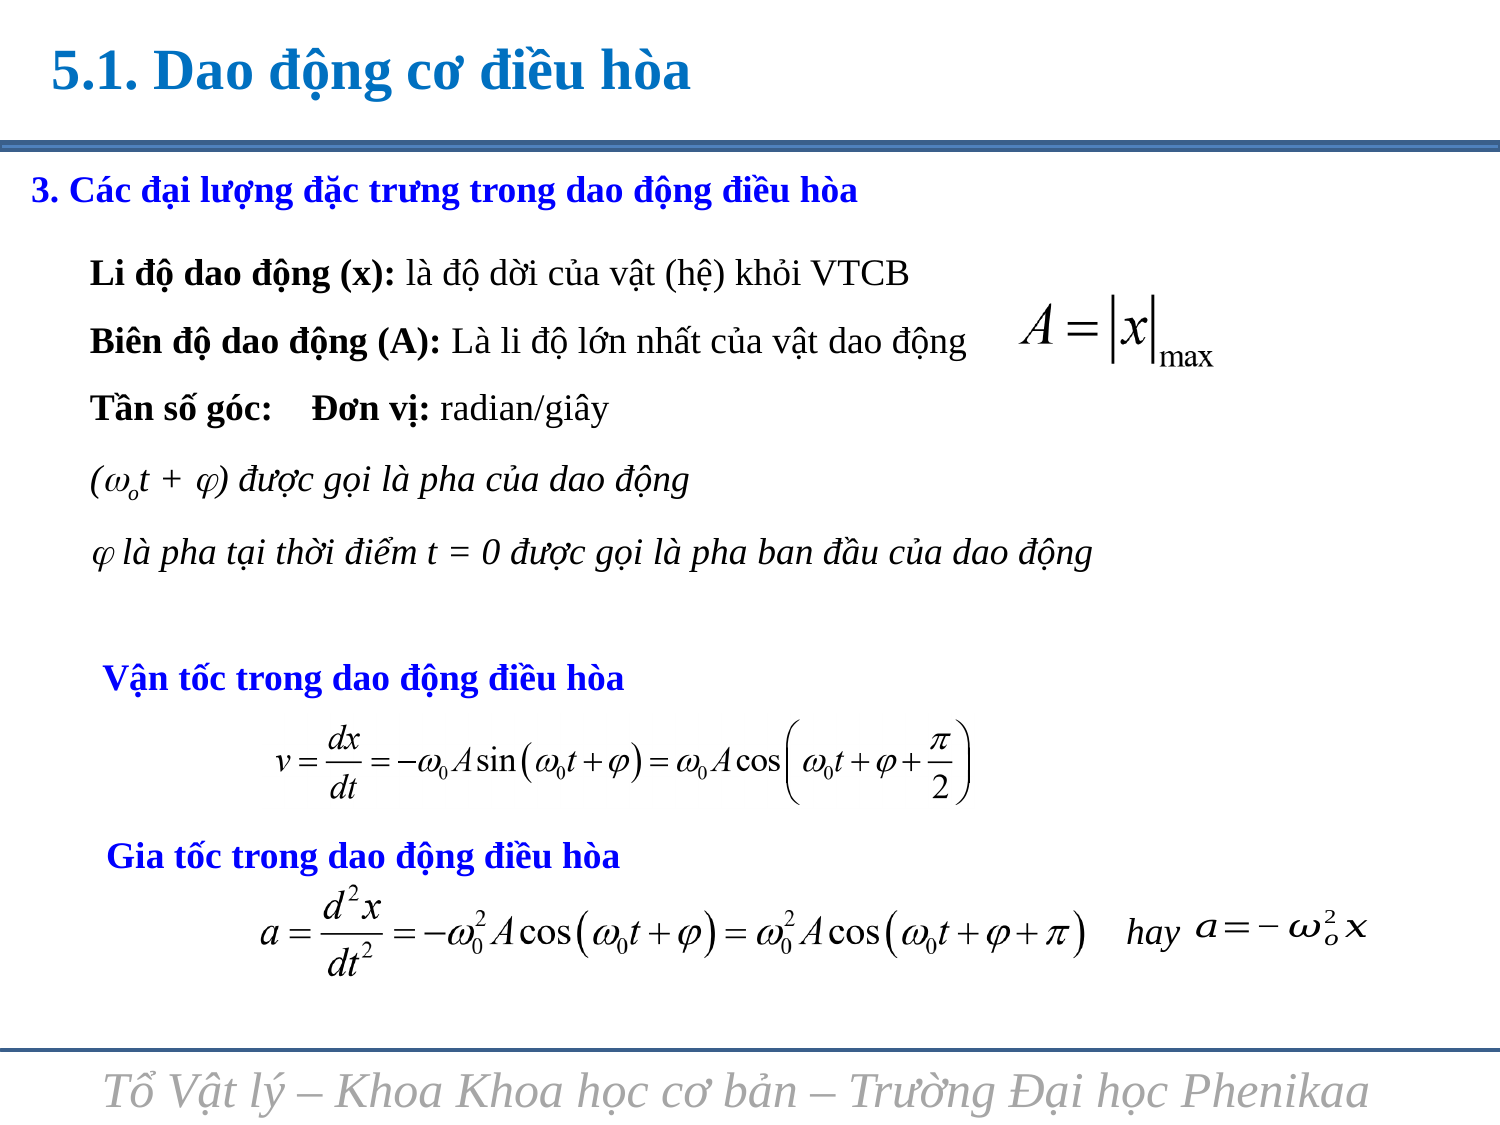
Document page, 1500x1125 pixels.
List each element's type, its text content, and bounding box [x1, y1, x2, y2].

text_box 3. Các đại lượng đặc trưng trong dao động điều hòa [16, 157, 874, 218]
text_box hay [1111, 899, 1225, 959]
picture [262, 713, 976, 809]
text_box 5.1. Dao động cơ điều hòa [37, 23, 707, 109]
text_box [0, 140, 1500, 152]
picture [247, 882, 1086, 977]
text_box [0, 1048, 1500, 1052]
text_box Vận tốc trong dao động điều hòa [87, 645, 663, 705]
text_box Gia tốc trong dao động điều hòa [91, 823, 667, 884]
picture [1012, 287, 1220, 373]
text_box Tổ Vật lý – Khoa Khoa học cơ bản – Trường Đại học Phenikaa [29, 1049, 1443, 1125]
